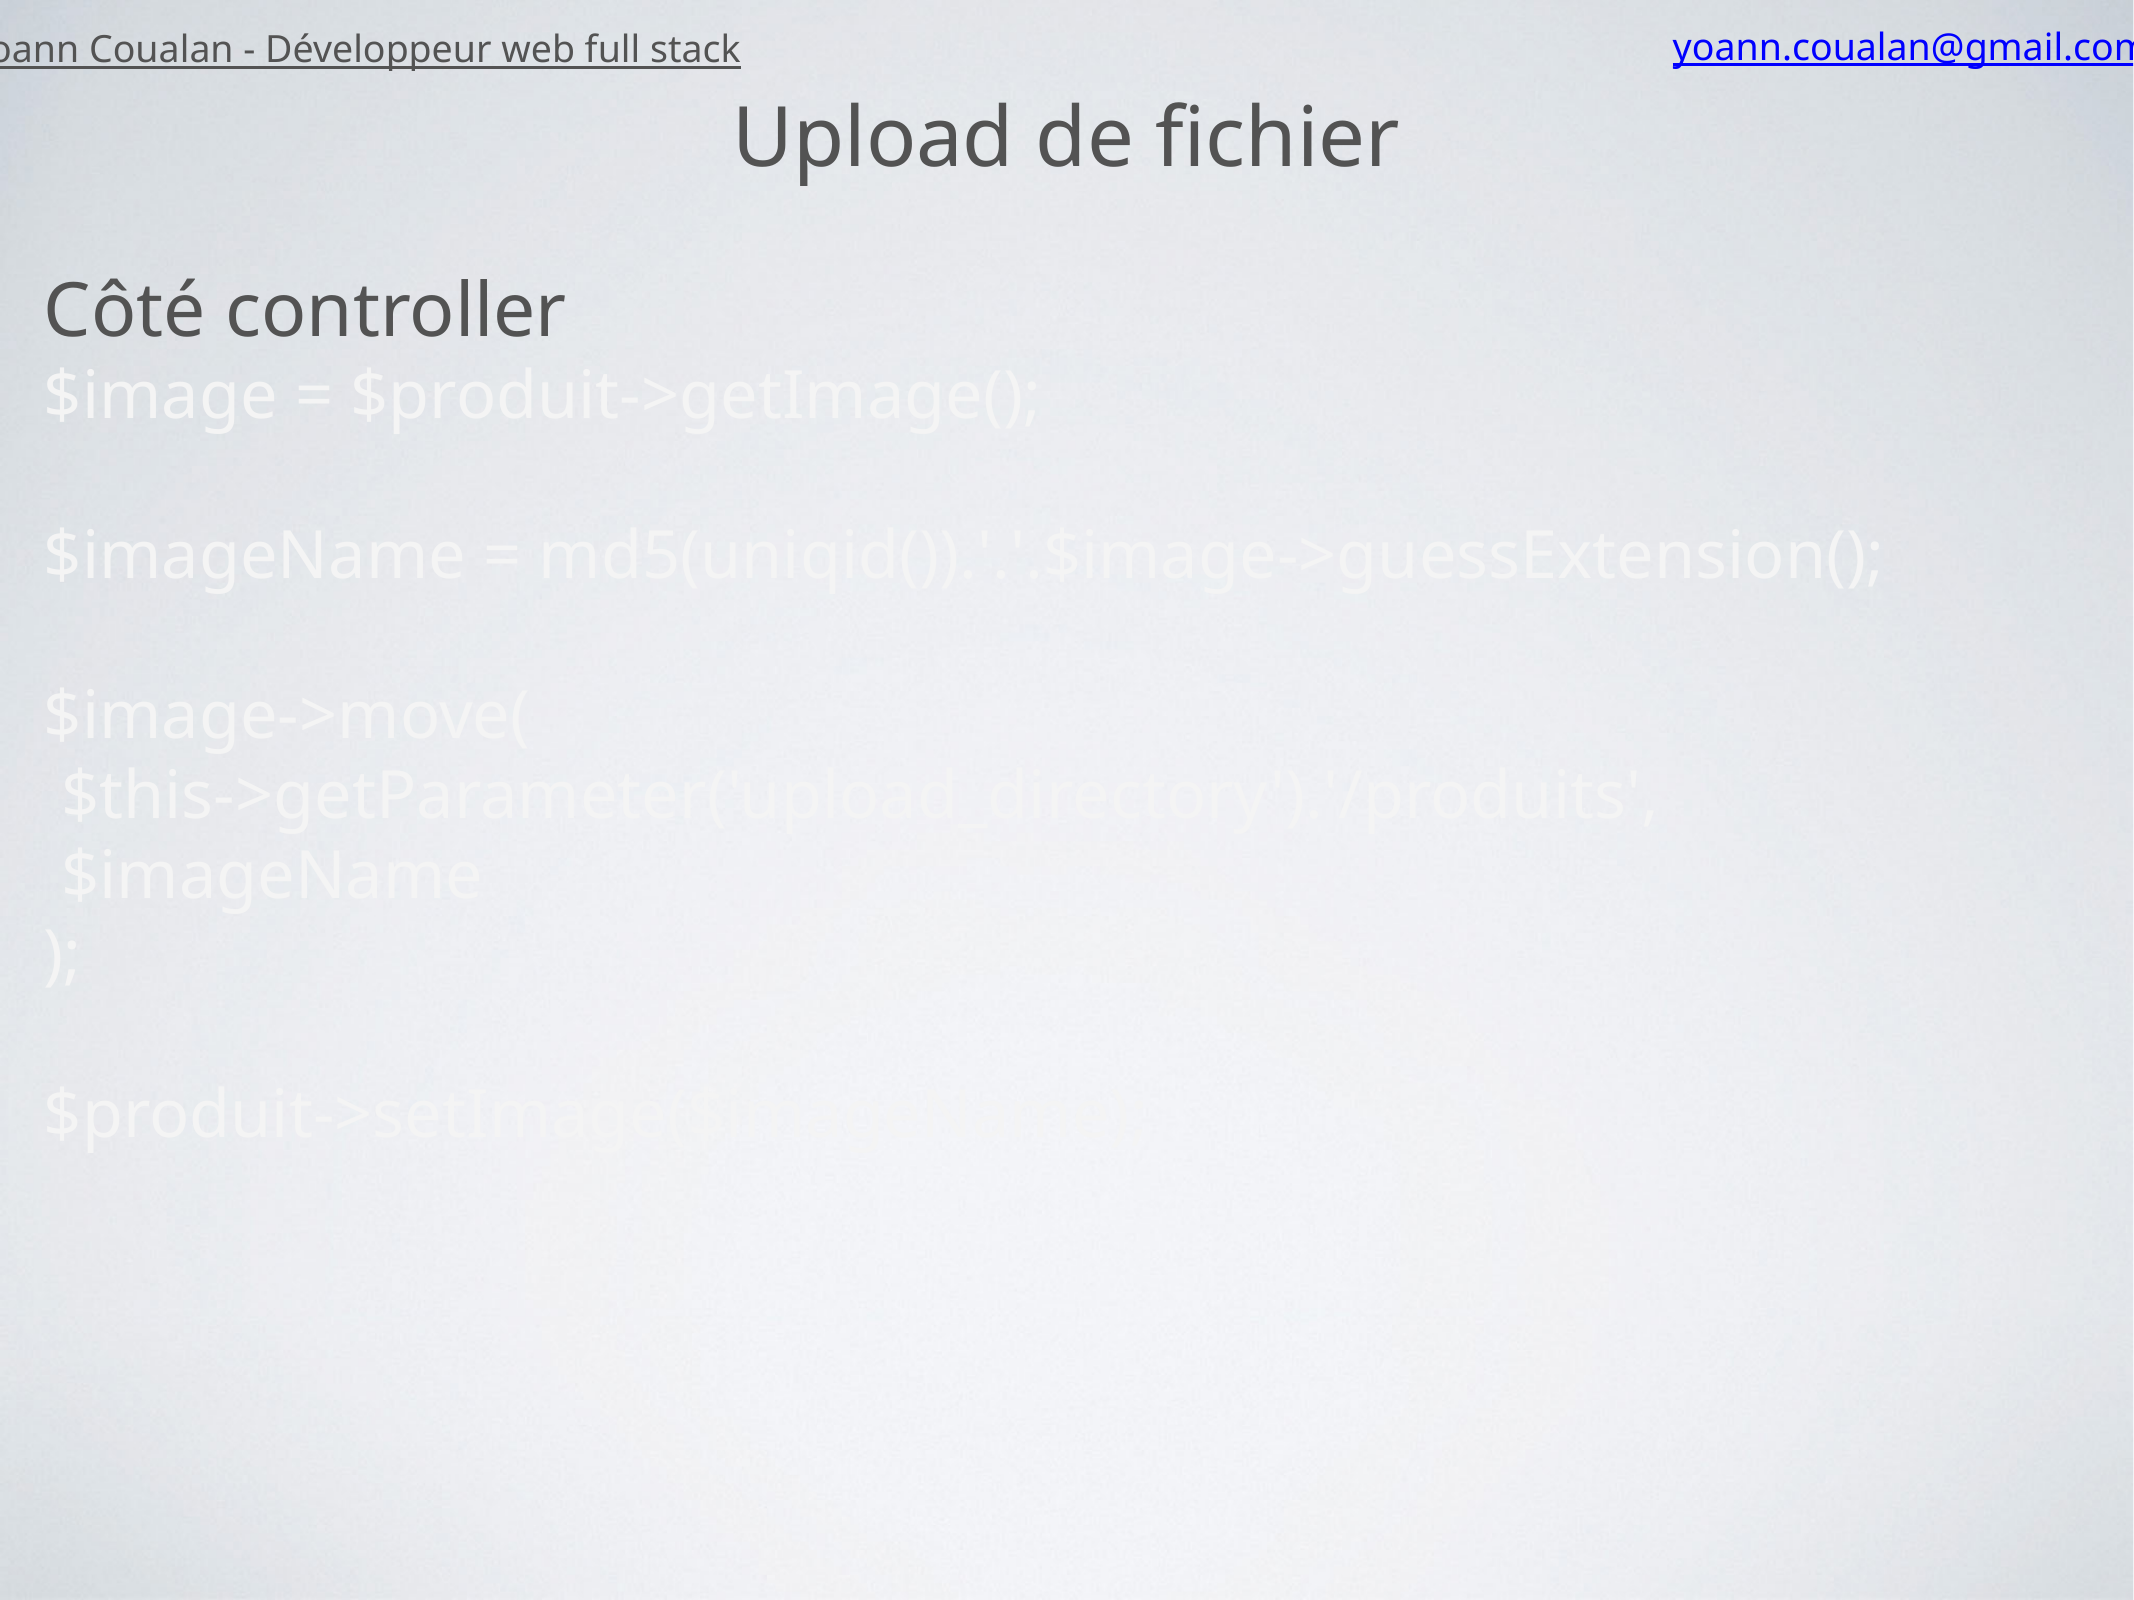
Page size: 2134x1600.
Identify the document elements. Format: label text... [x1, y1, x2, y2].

text_box Yoann Coualan - Développeur web full stack [0, 17, 750, 79]
text_box Upload de fichier [724, 75, 1409, 192]
picture [0, 0, 2134, 1600]
text_box Côté controller $image = $produit->getImage(); $imageName = md5(uniqid()).'.'.$image->guessExtension(); $image->move( $this->getParameter('upload_directory').'/produits', $imageName ); $produit->setImage($imageName); [35, 208, 2098, 1160]
text_box yoann.coualan@gmail.com [1664, 14, 2134, 82]
